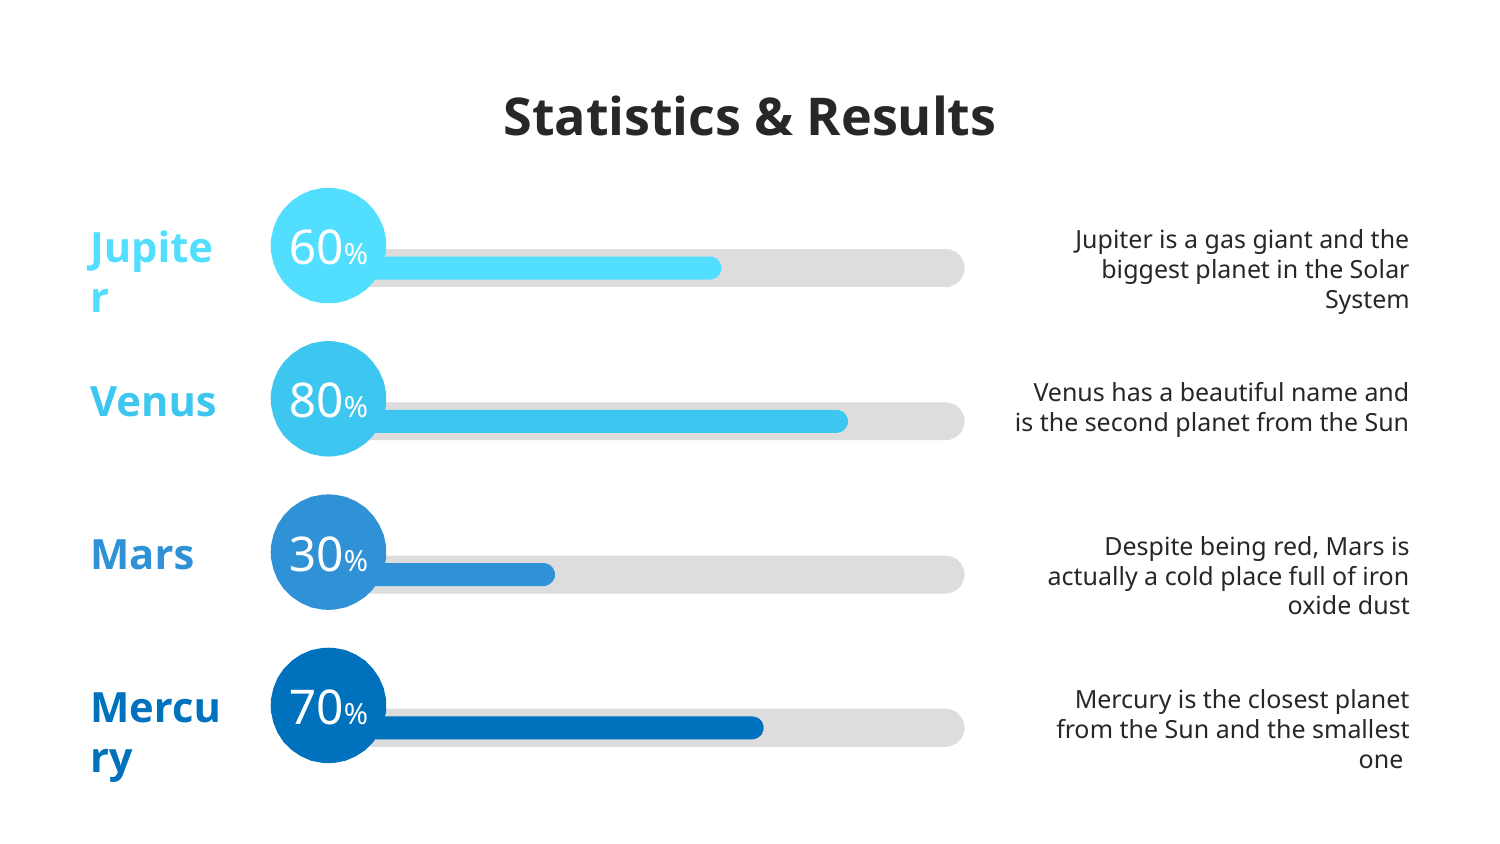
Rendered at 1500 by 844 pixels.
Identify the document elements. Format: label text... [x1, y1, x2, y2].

text_box [370, 708, 965, 747]
text_box [369, 402, 965, 441]
text_box [278, 275, 378, 304]
text_box 70% [263, 675, 394, 735]
text_box Mercury is the closest planet from the Sun and the smallest one [996, 668, 1425, 788]
text_box [279, 647, 378, 675]
text_box 60% [263, 215, 394, 275]
text_box Jupiter is a gas giant and the biggest planet in the Solar System [996, 208, 1425, 328]
text_box [376, 409, 848, 433]
text_box Mars [74, 512, 247, 592]
text_box [278, 735, 378, 764]
text_box Despite being red, Mars is actually a cold place full of iron oxide dust [996, 515, 1425, 635]
text_box Mercury [74, 666, 247, 745]
text_box [376, 563, 555, 587]
text_box [279, 187, 378, 215]
title Statistics & Results [75, 67, 1425, 150]
text_box 30% [263, 522, 394, 582]
text_box [279, 341, 378, 369]
text_box 80% [263, 369, 394, 429]
text_box [376, 716, 764, 740]
text_box [370, 249, 965, 287]
text_box [376, 256, 722, 280]
text_box [279, 429, 378, 457]
text_box [279, 582, 378, 610]
text_box Jupiter [74, 206, 247, 285]
text_box [370, 555, 965, 594]
text_box Venus [74, 359, 247, 438]
text_box Venus has a beautiful name and is the second planet from the Sun [996, 361, 1425, 481]
text_box [279, 494, 378, 522]
